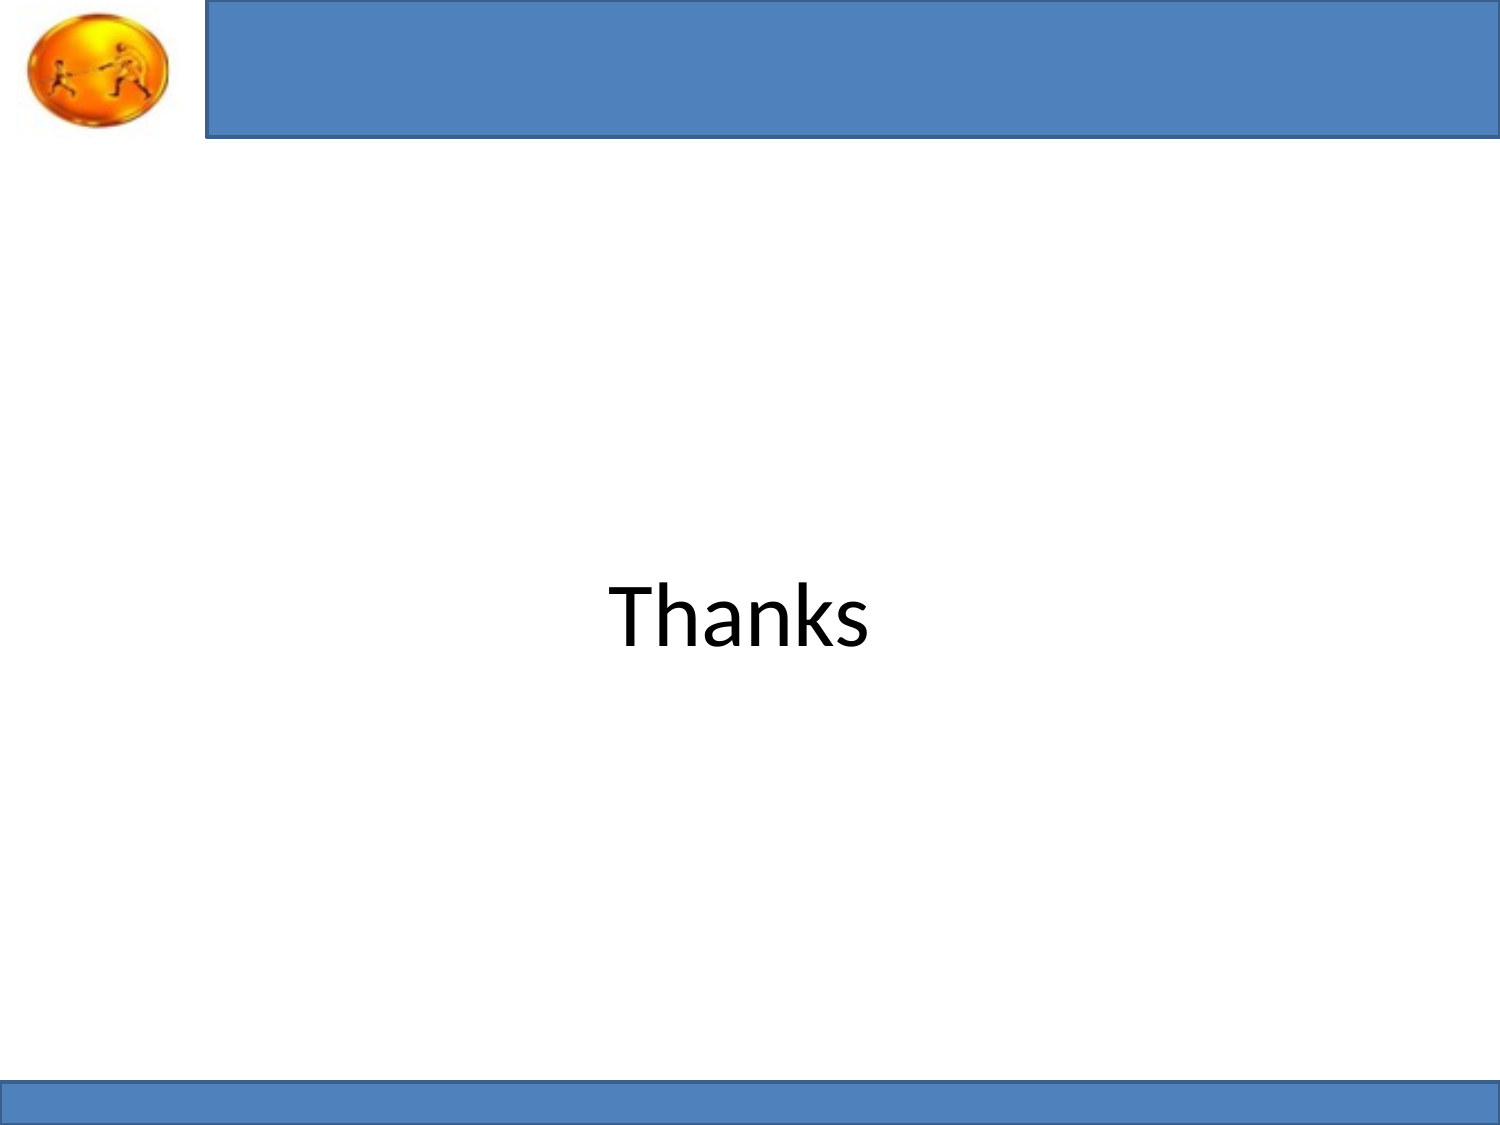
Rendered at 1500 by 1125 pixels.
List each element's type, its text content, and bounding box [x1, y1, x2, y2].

picture [17, 4, 180, 138]
list Thanks [75, 262, 1425, 1005]
